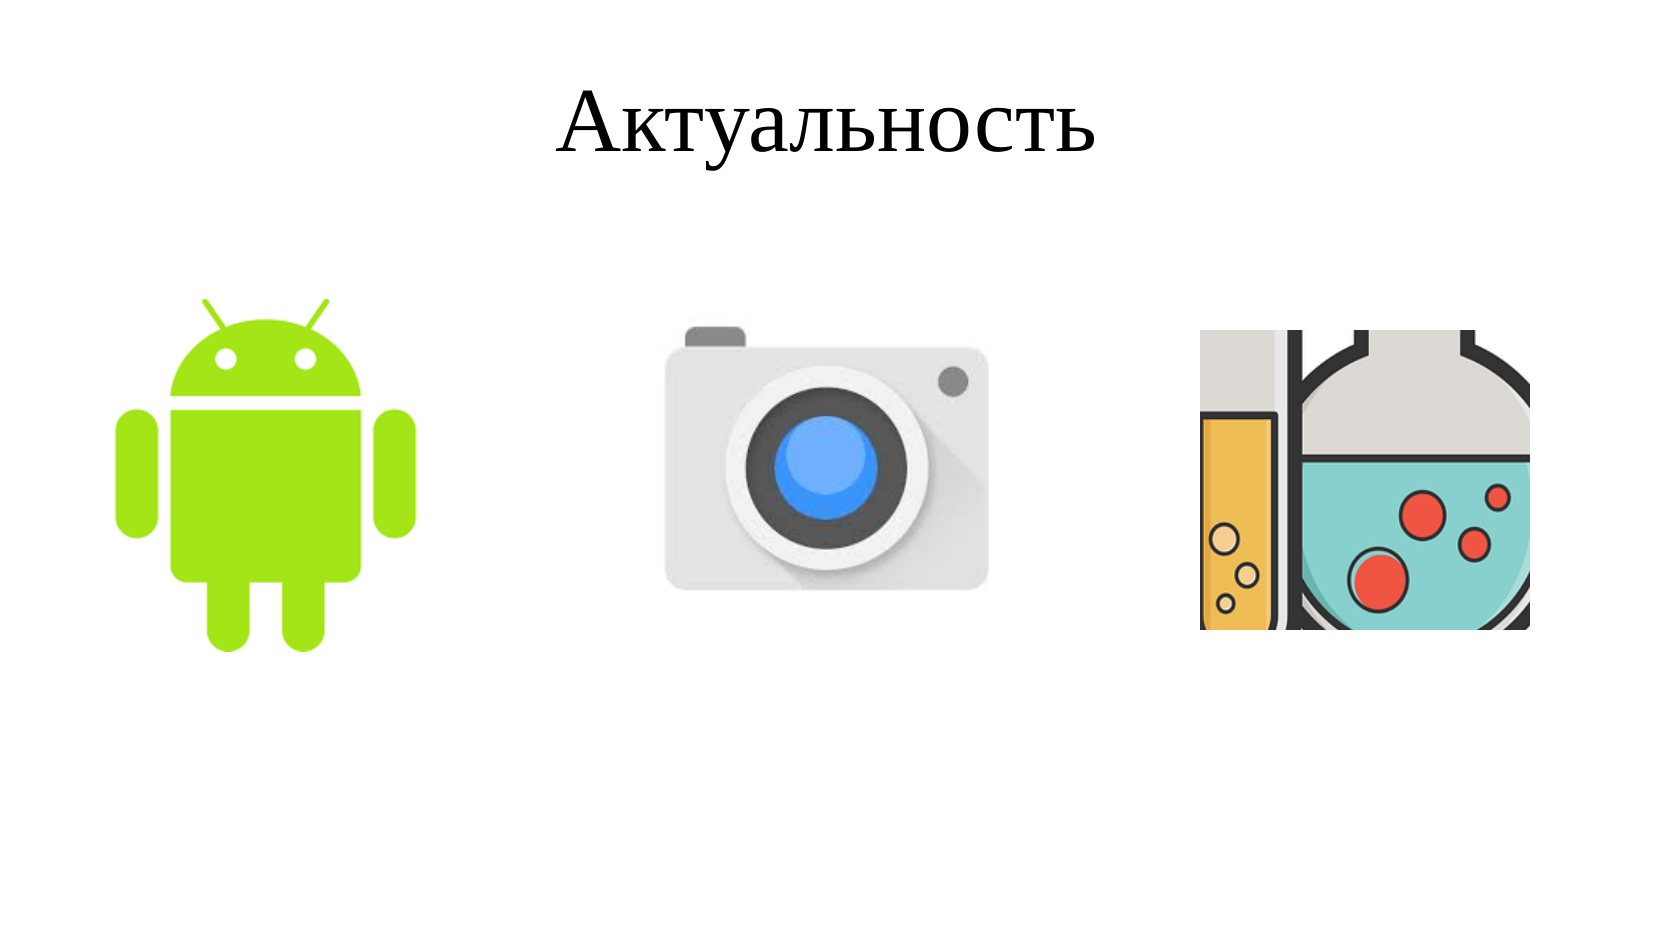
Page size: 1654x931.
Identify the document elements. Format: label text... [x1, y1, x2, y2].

picture [89, 299, 442, 652]
picture [1199, 329, 1531, 631]
picture [650, 291, 1003, 644]
title Актуальность [82, 37, 1571, 193]
